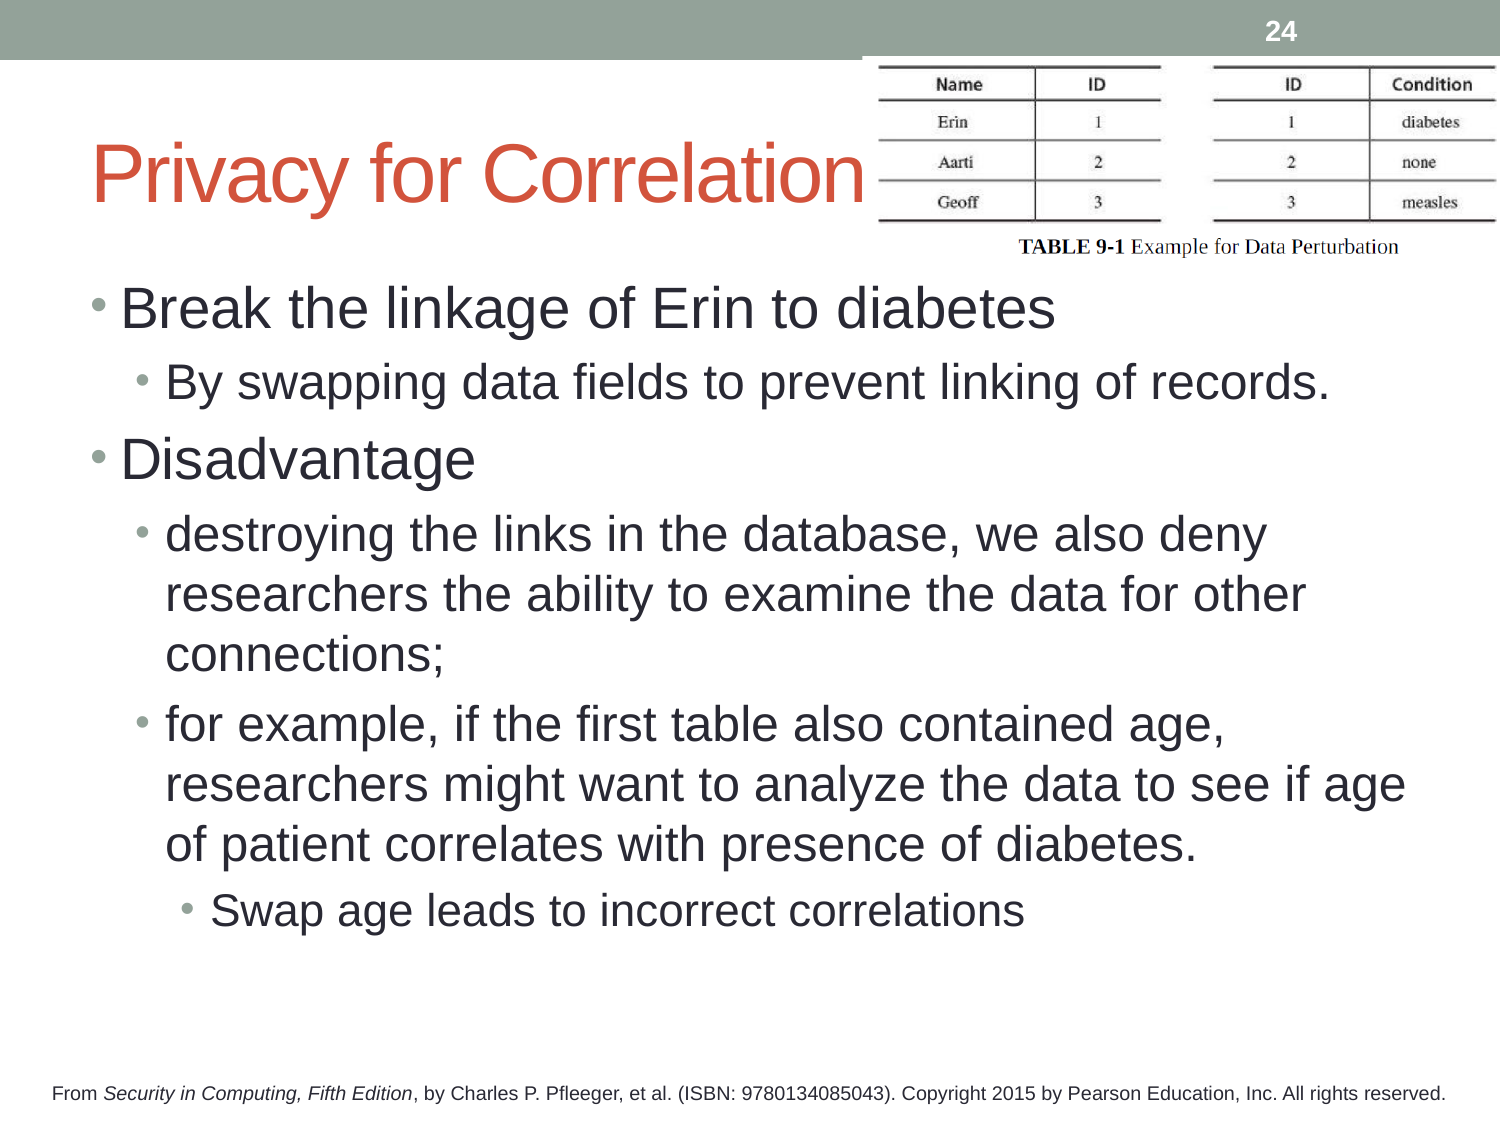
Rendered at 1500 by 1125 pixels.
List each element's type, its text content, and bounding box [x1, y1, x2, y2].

list Break the linkage of Erin to diabetes By swapping data fields to prevent linking of records. Disadvantage destroying the links in the database, we also deny researchers the ability to examine the data for other connections; for example, if the first table also contained age, researchers might want to analyze the data to see if age of patient correlates with presence of diabetes. Swap age leads to incorrect correlations [75, 262, 1425, 1063]
slide_number 24 [1250, 3, 1425, 53]
title Privacy for Correlation [75, 87, 859, 250]
picture [861, 56, 1500, 263]
